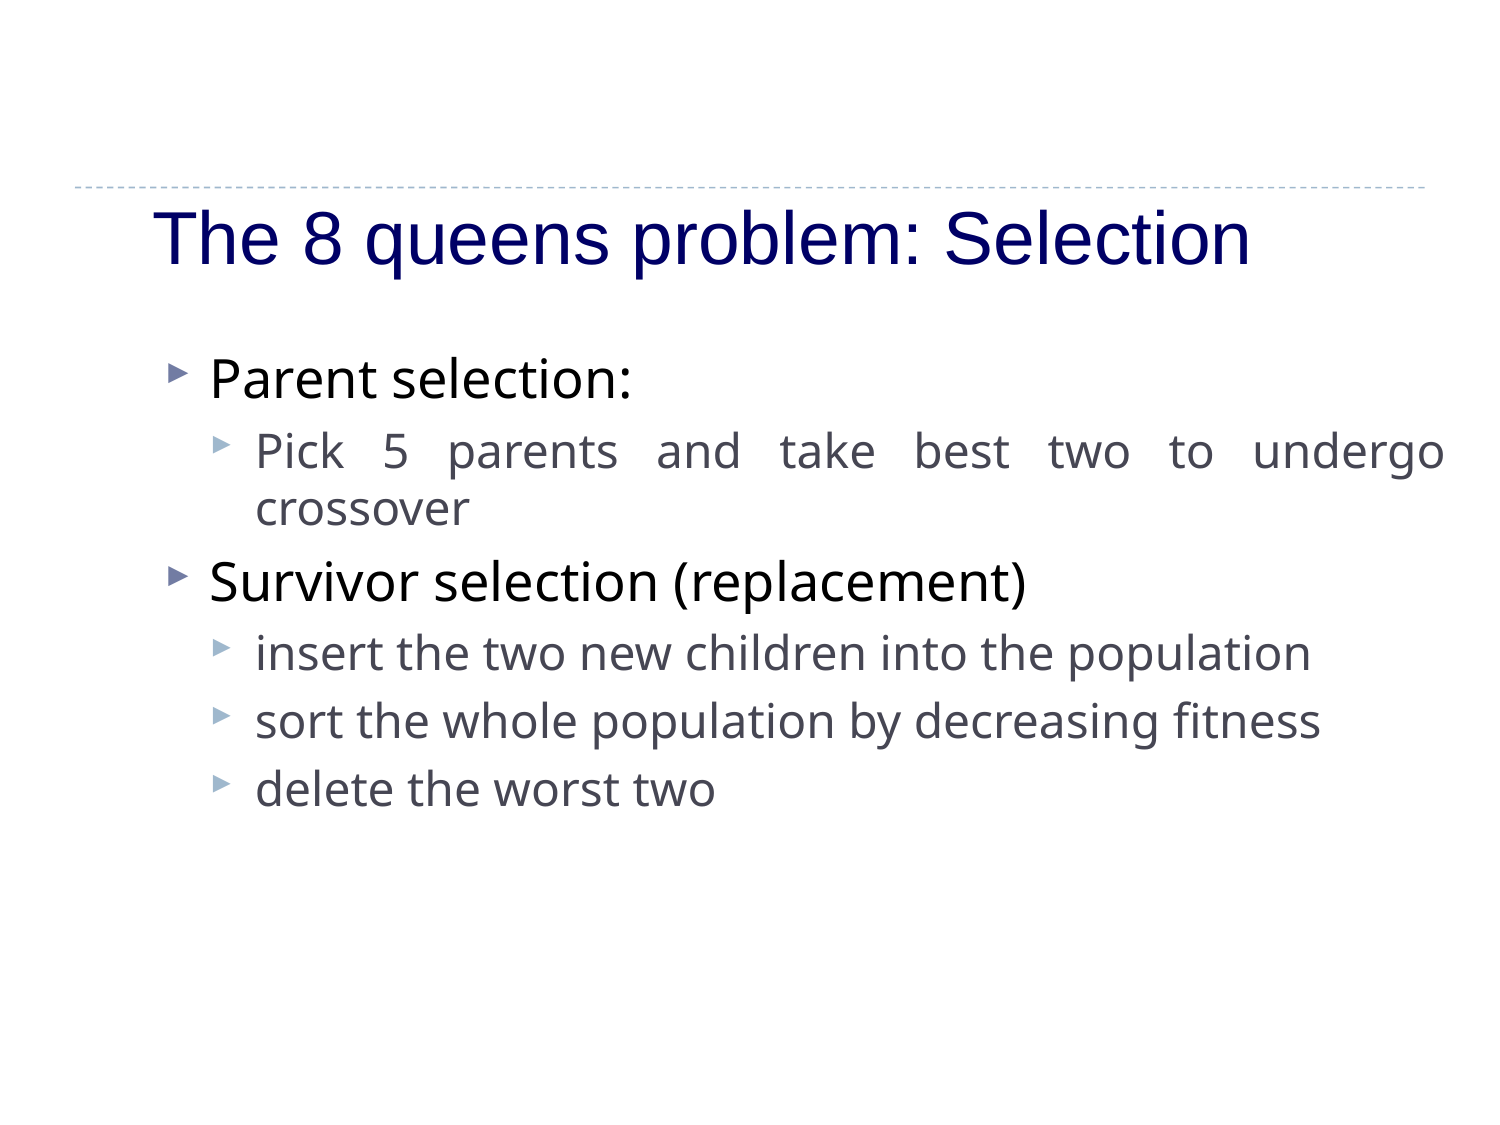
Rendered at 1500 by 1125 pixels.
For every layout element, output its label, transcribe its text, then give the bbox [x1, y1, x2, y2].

text_box The 8 queens problem: Selection [137, 137, 1375, 288]
list Parent selection: Pick 5 parents and take best two to undergo crossover Survivor selection (replacement) insert the two new children into the population sort the whole population by decreasing fitness delete the worst two [150, 337, 1463, 1063]
